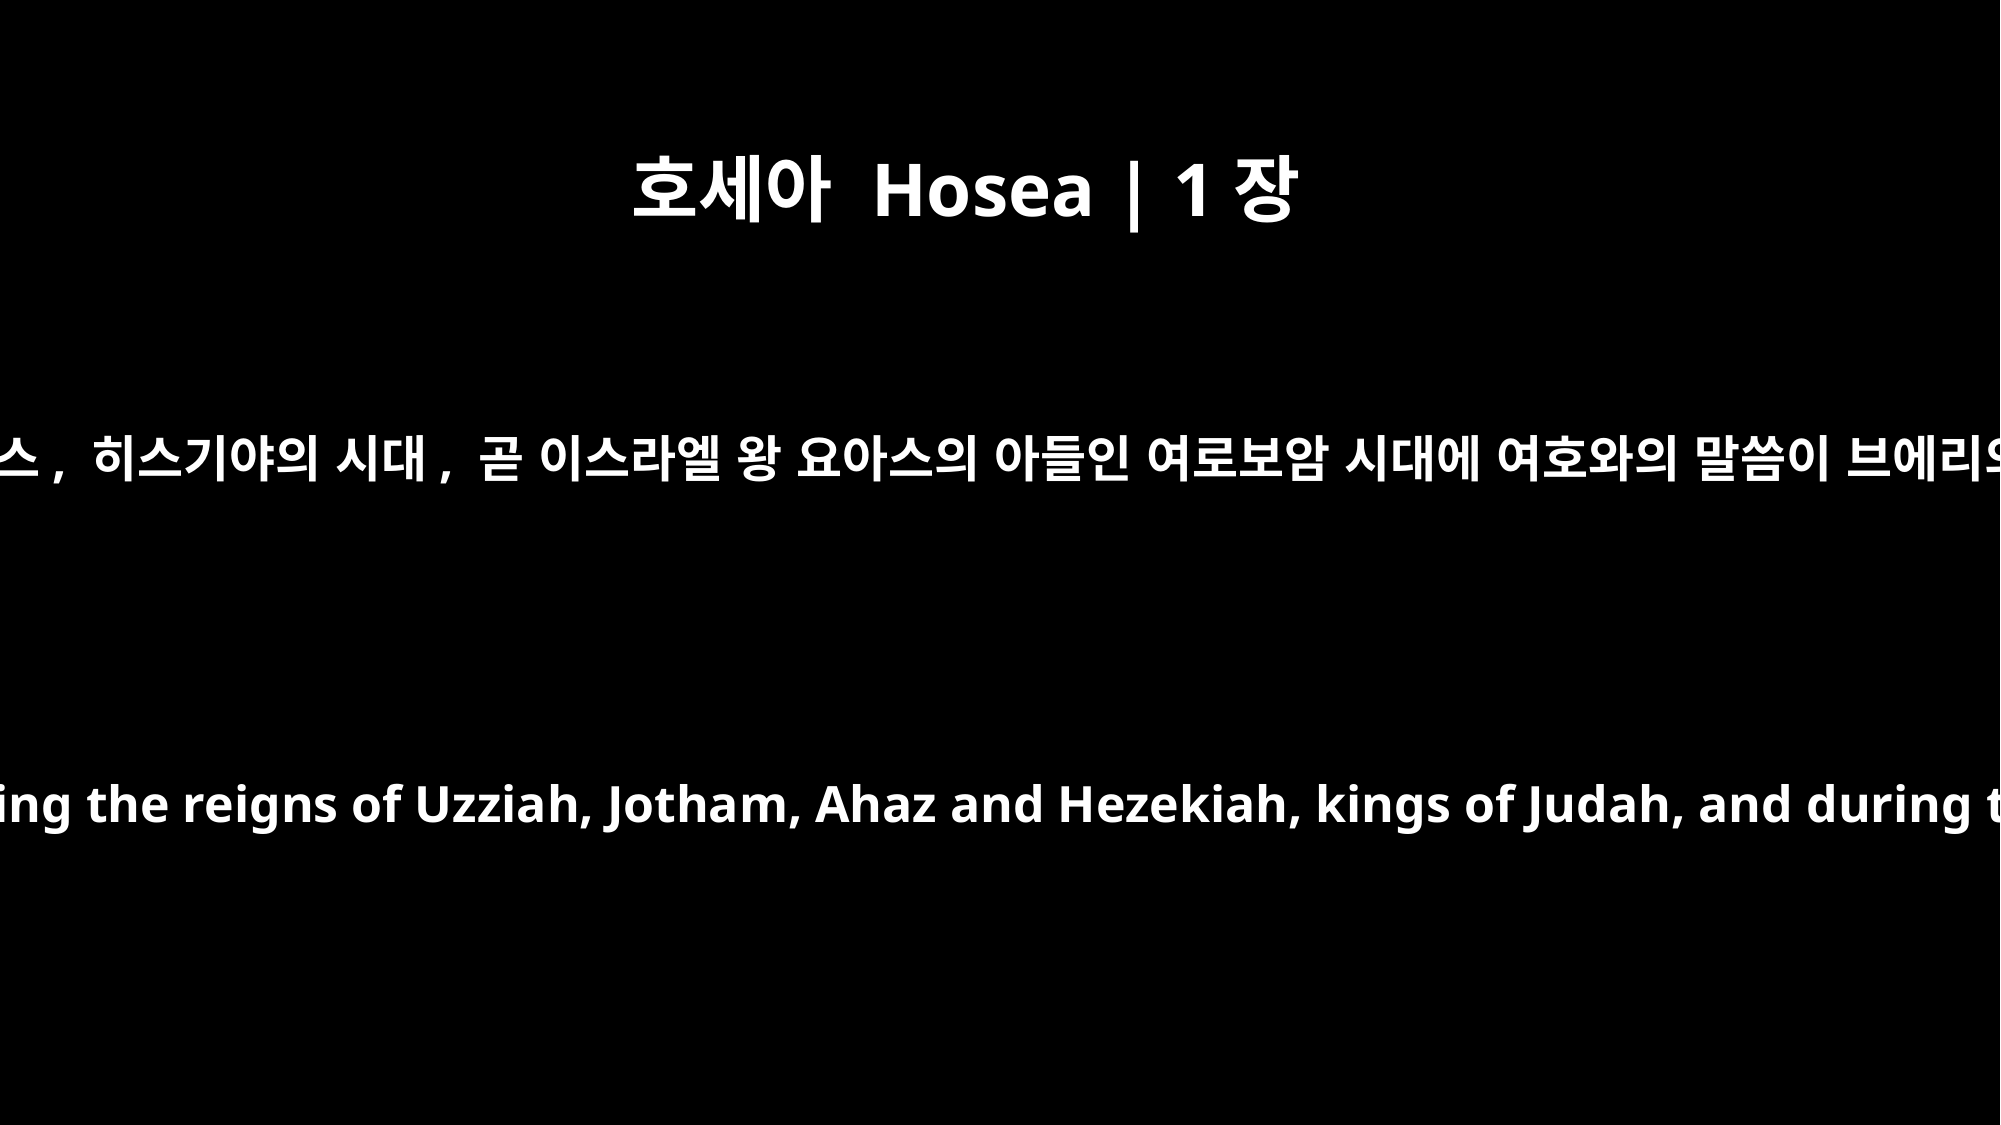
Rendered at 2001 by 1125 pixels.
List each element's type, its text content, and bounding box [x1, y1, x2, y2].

text_box ﻿1 유다의 왕들인 웃시야, 요담, 아하스, 히스기야의 시대, 곧 이스라엘 왕 요아스의 아들인 여로보암 시대에 여호와의 말씀이 브에리의 아들 호세아에게 임했습니다. [0, 359, 2000, 495]
text_box The word of the LORD that came to Hosea son of Beeri during the reigns of Uzziah, Jotham, Ahaz and Hezekiah, kings of Judah, and during the reign of Jeroboam son of Jehoash king of Israel: [0, 764, 2000, 840]
text_box 호세아 Hosea | 1장 [616, 136, 1316, 239]
